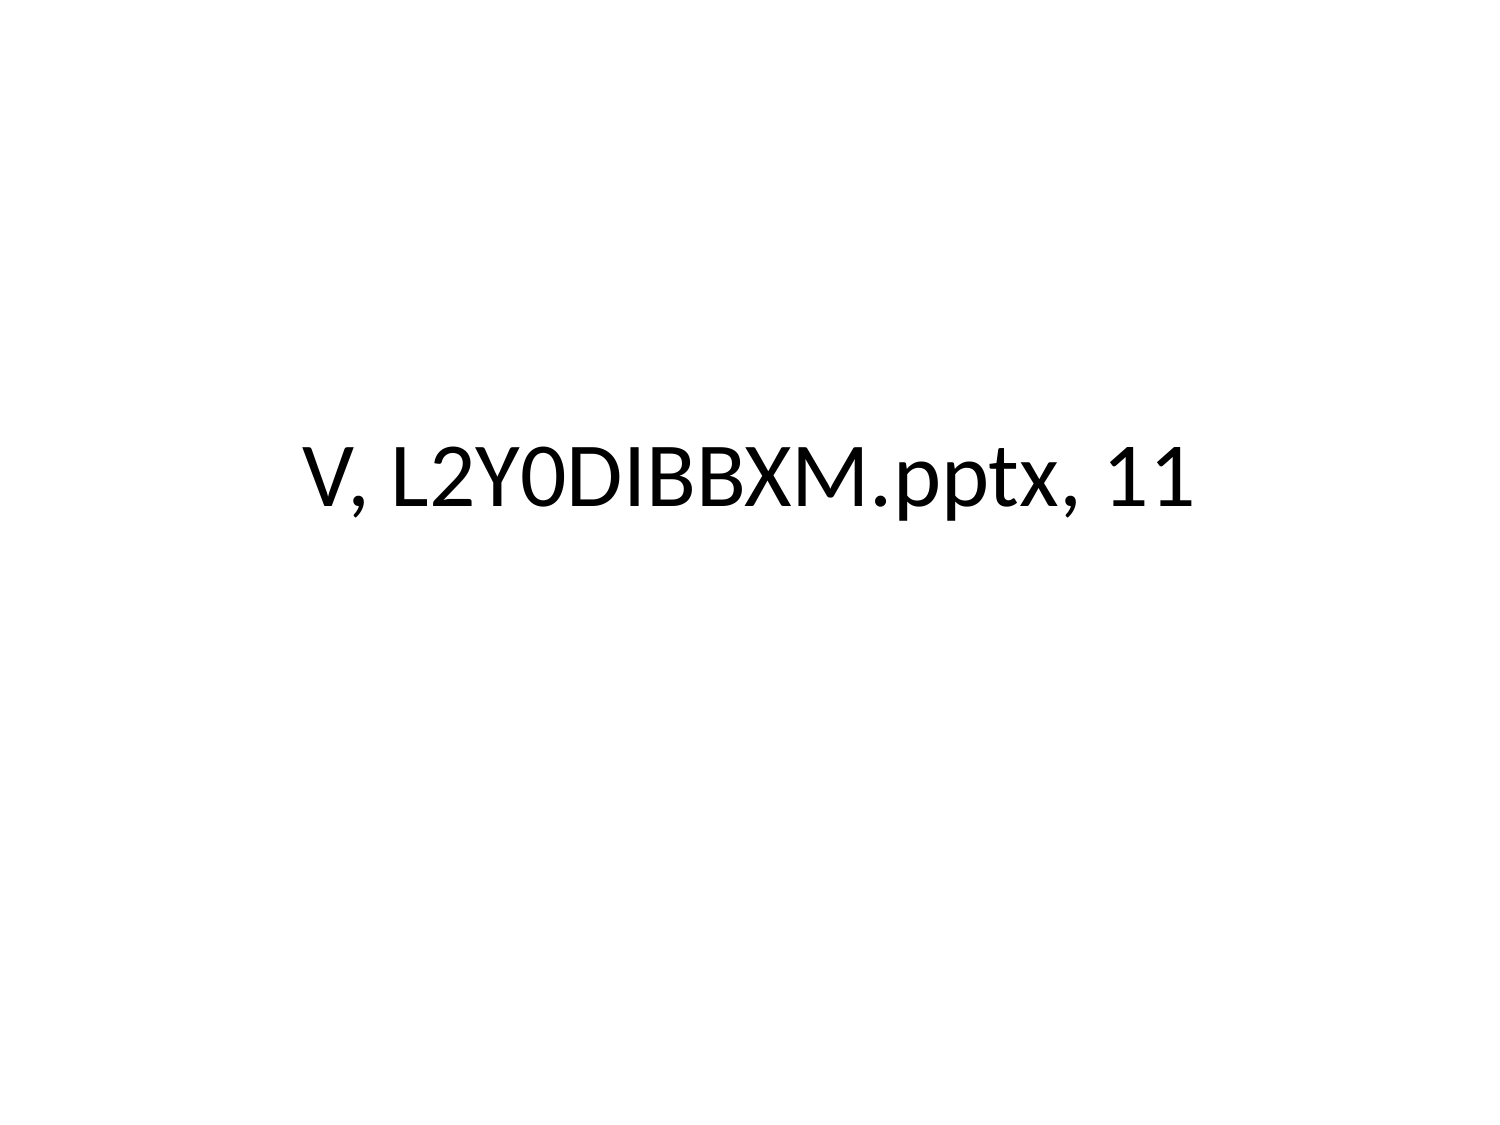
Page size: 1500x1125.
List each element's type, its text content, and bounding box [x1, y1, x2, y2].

title V, L2Y0DIBBXM.pptx, 11 [112, 349, 1388, 591]
